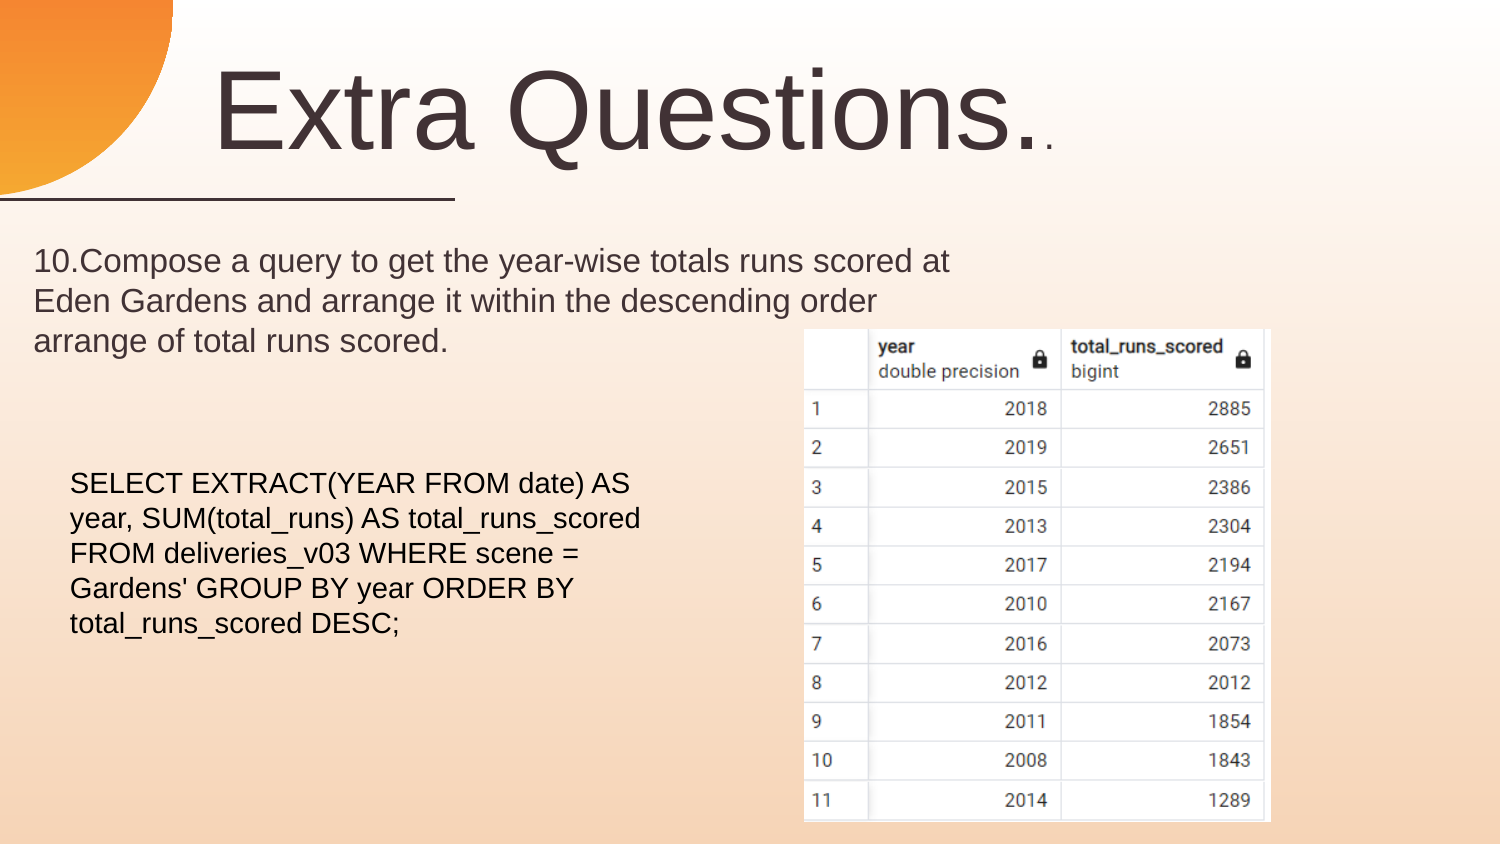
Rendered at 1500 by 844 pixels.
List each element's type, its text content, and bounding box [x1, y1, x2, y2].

text_box 10.Compose a query to get the year-wise totals runs scored at Eden Gardens and arrange it within the descending order arrange of total runs scored. [18, 254, 979, 344]
text_box SELECT EXTRACT(YEAR FROM date) AS year, SUM(total_runs) AS total_runs_scored FROM deliveries_v03 WHERE scene = Gardens' GROUP BY year ORDER BY total_runs_scored DESC; [55, 421, 696, 682]
subtitle Extra Questions.. [172, 21, 1374, 175]
picture [804, 329, 1272, 823]
